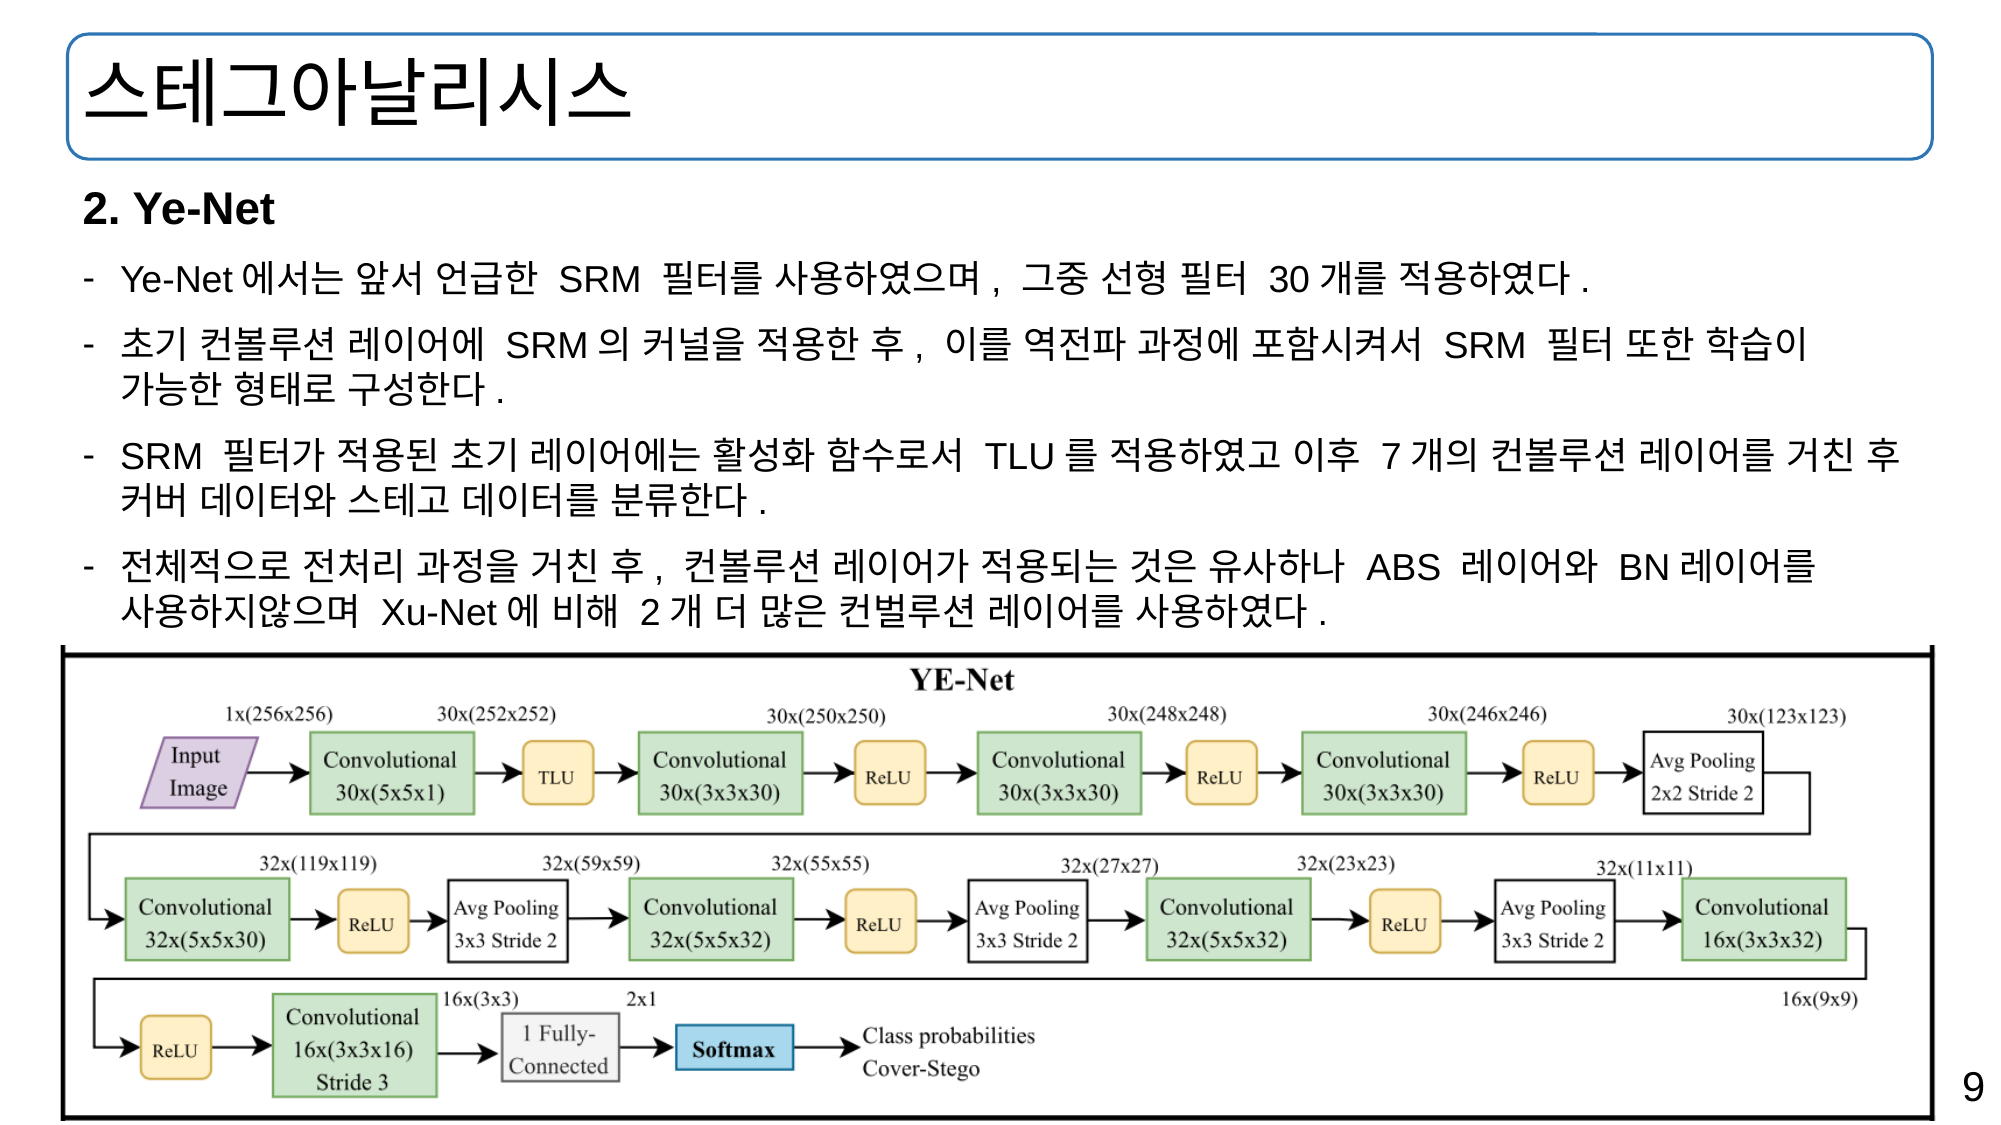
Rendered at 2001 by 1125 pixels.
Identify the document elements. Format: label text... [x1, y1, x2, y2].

picture [48, 645, 1952, 1121]
title 스테그아날리시스 [67, 34, 1933, 160]
list 2. Ye-Net Ye-Net에서는 앞서 언급한 SRM 필터를 사용하였으며, 그중 선형 필터 30개를 적용하였다. 초기 컨볼루션 레이어에 SRM의 커널을 적용한 후, 이를 역전파 과정에 포함시켜서 SRM 필터 또한 학습이 가능한 형태로 구성한다. SRM 필터가 적용된 초기 레이어에는 활성화 함수로서 TLU를 적용하였고 이후 7개의 컨볼루션 레이어를 거친 후 커버 데이터와 스테고 데이터를 분류한다. 전체적으로 전처리 과정을 거친 후, 컨볼루션 레이어가 적용되는 것은 유사하나 ABS 레이어와 BN레이어를 사용하지않으며 Xu-Net에 비해 2개 더 많은 컨벌루션 레이어를 사용하였다. [67, 177, 1933, 645]
